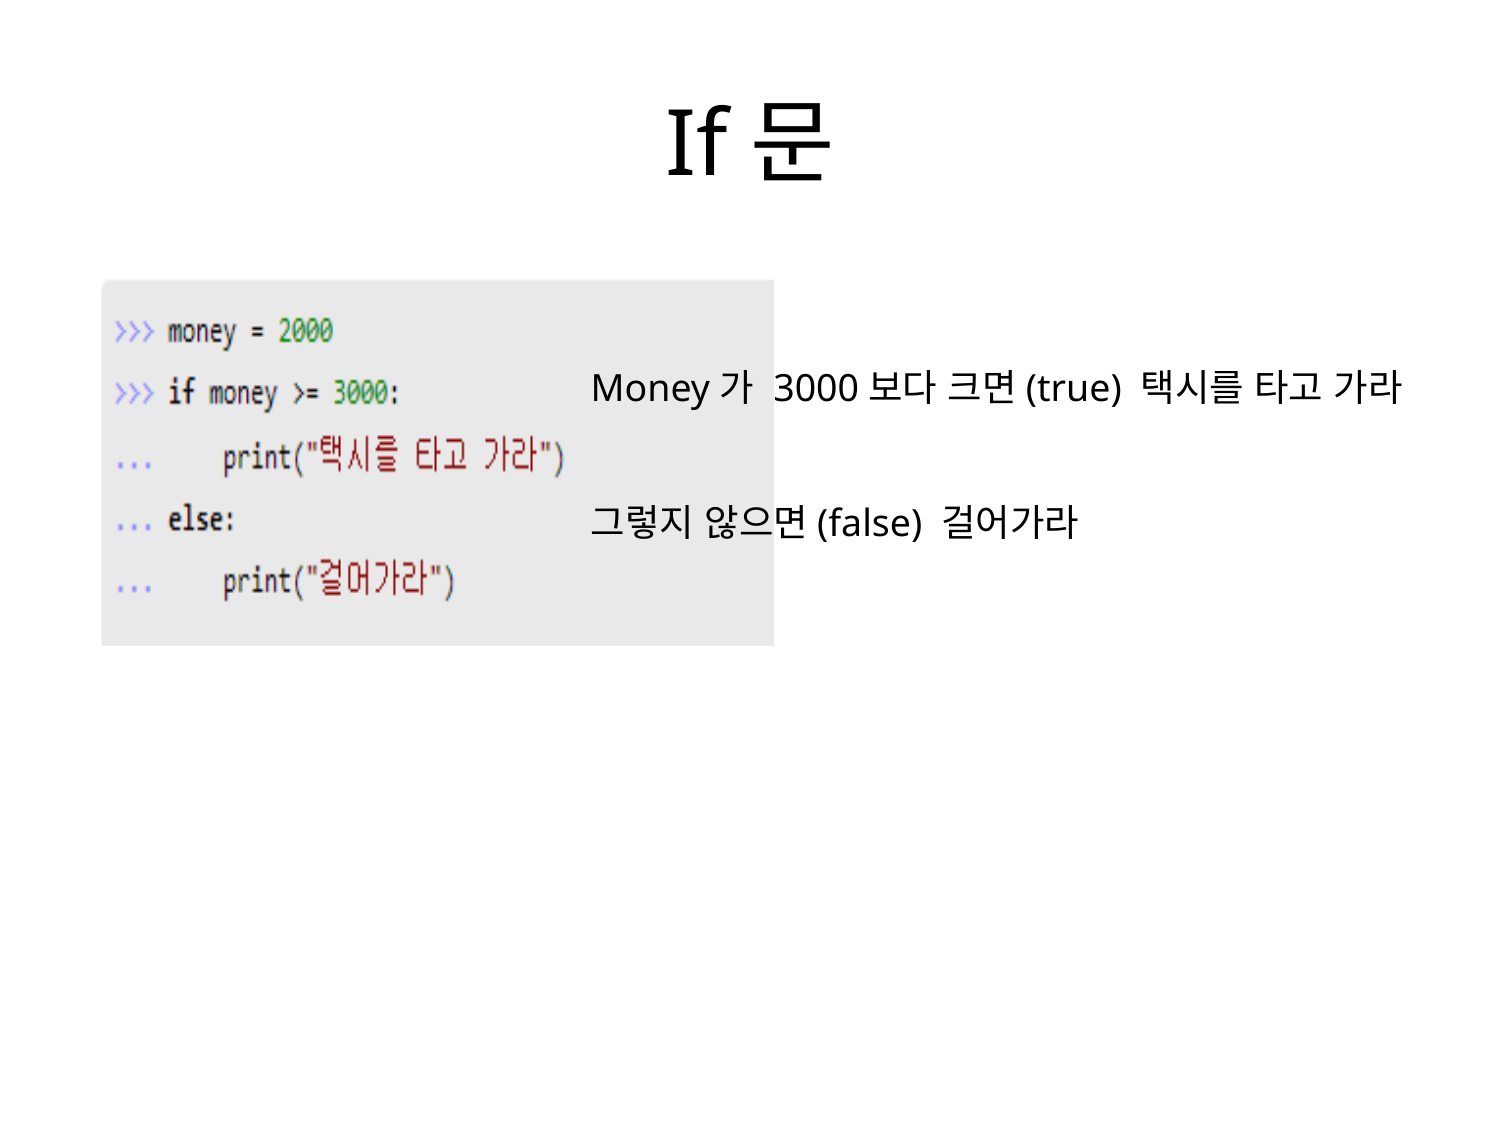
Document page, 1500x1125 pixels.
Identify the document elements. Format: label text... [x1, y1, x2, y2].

text_box Money가 3000보다 크면(true) 택시를 타고 가라 그렇지 않으면(false) 걸어가라 [778, 356, 1427, 551]
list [100, 278, 774, 646]
title If문 [75, 45, 1425, 233]
